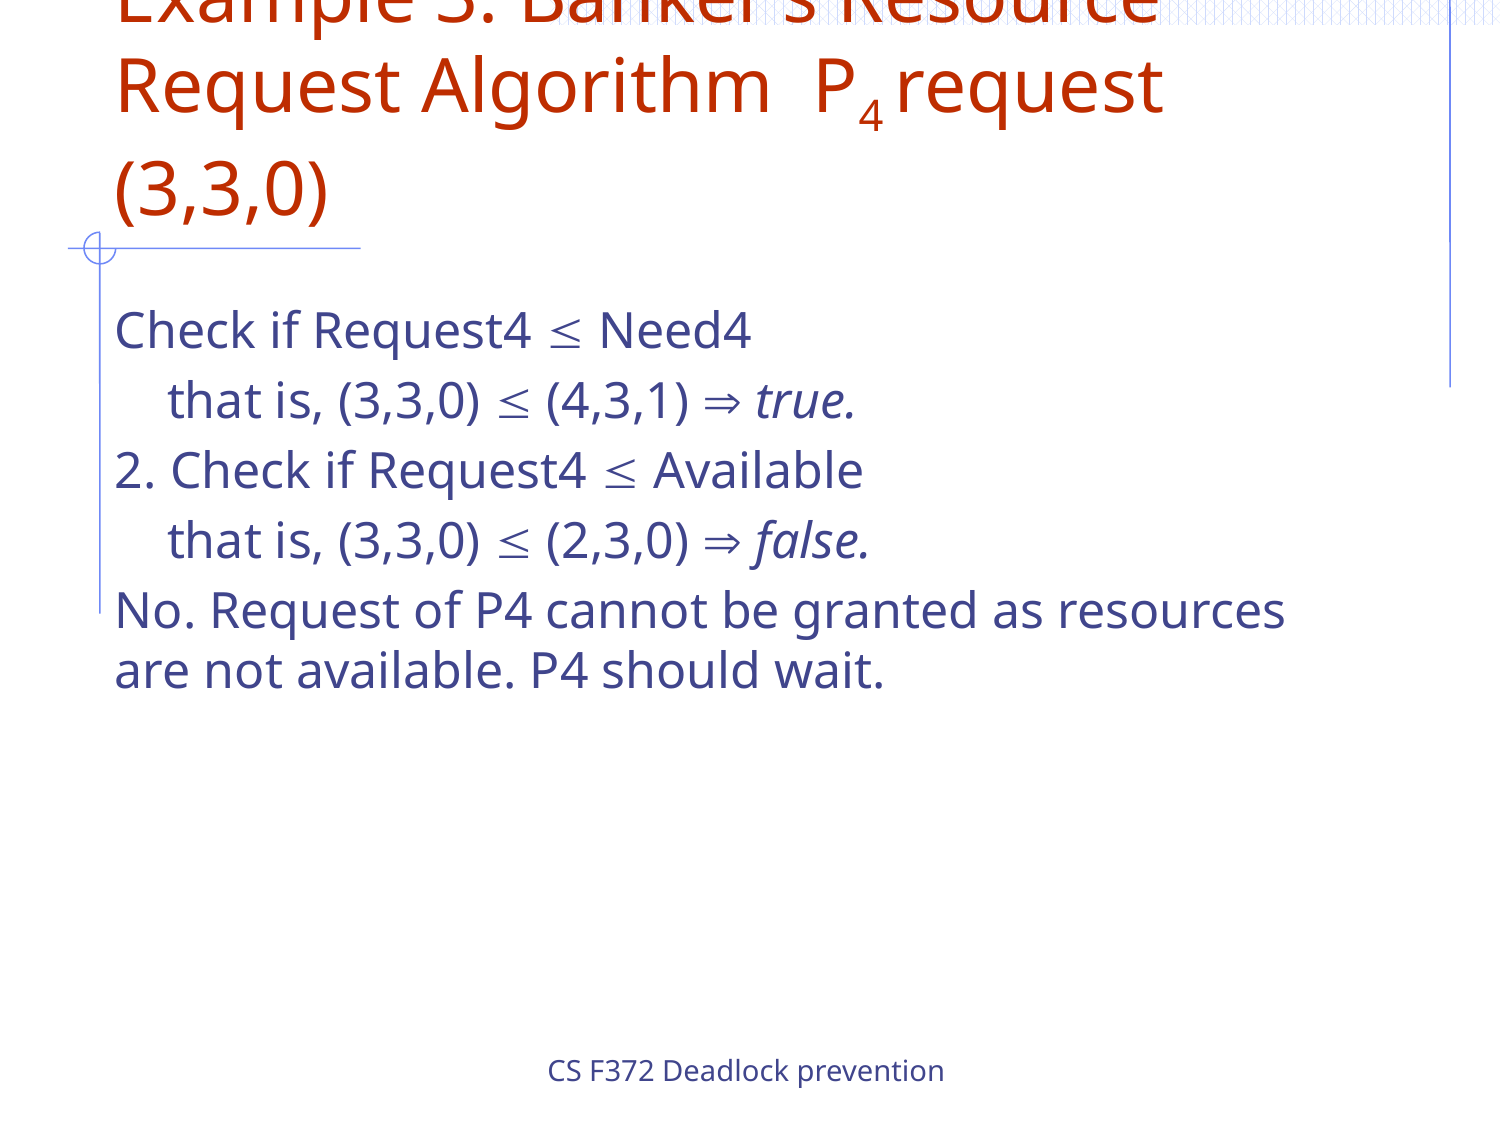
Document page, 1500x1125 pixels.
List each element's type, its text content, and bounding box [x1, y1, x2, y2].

list Check if Request4  Need4 that is, (3,3,0)  (4,3,1)  true. 2. Check if Request4  Available that is, (3,3,0)  (2,3,0)  false. No. Request of P4 cannot be granted as resources are not available. P4 should wait. [99, 291, 1375, 967]
footer CS F372 Deadlock prevention [512, 1025, 988, 1100]
title Example 3: Banker’s Resource Request Algorithm P4 request (3,3,0) [99, 50, 1375, 238]
